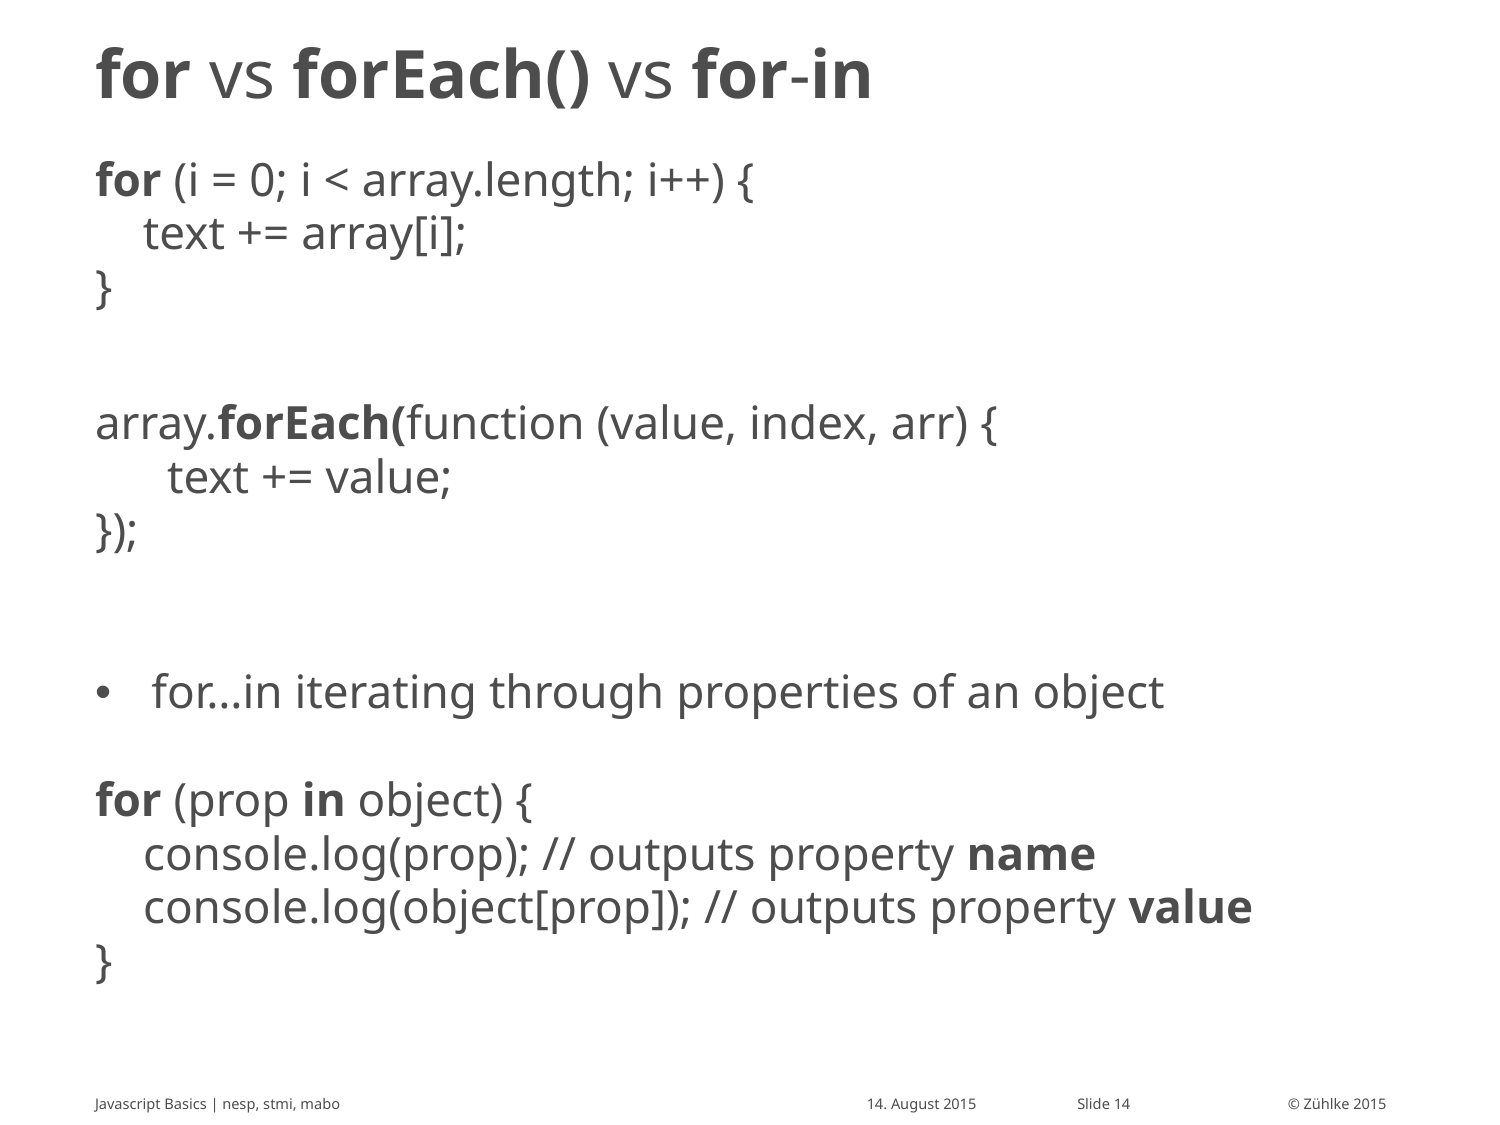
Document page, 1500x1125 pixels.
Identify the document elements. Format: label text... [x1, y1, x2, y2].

footer Javascript Basics | nesp, stmi, mabo [95, 1094, 844, 1113]
title for vs forEach() vs for-in [95, 36, 1475, 153]
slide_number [866, 1094, 1054, 1113]
slide_number Slide 14 [1077, 1094, 1265, 1113]
list for (i = 0; i < array.length; i++) { text += array[i]; } array.forEach(function (value, index, arr) { text += value; }); for…in iterating through properties of an object for (prop in object) { console.log(prop); // outputs property name console.log(object[prop]); // outputs property value } [95, 153, 1475, 1077]
